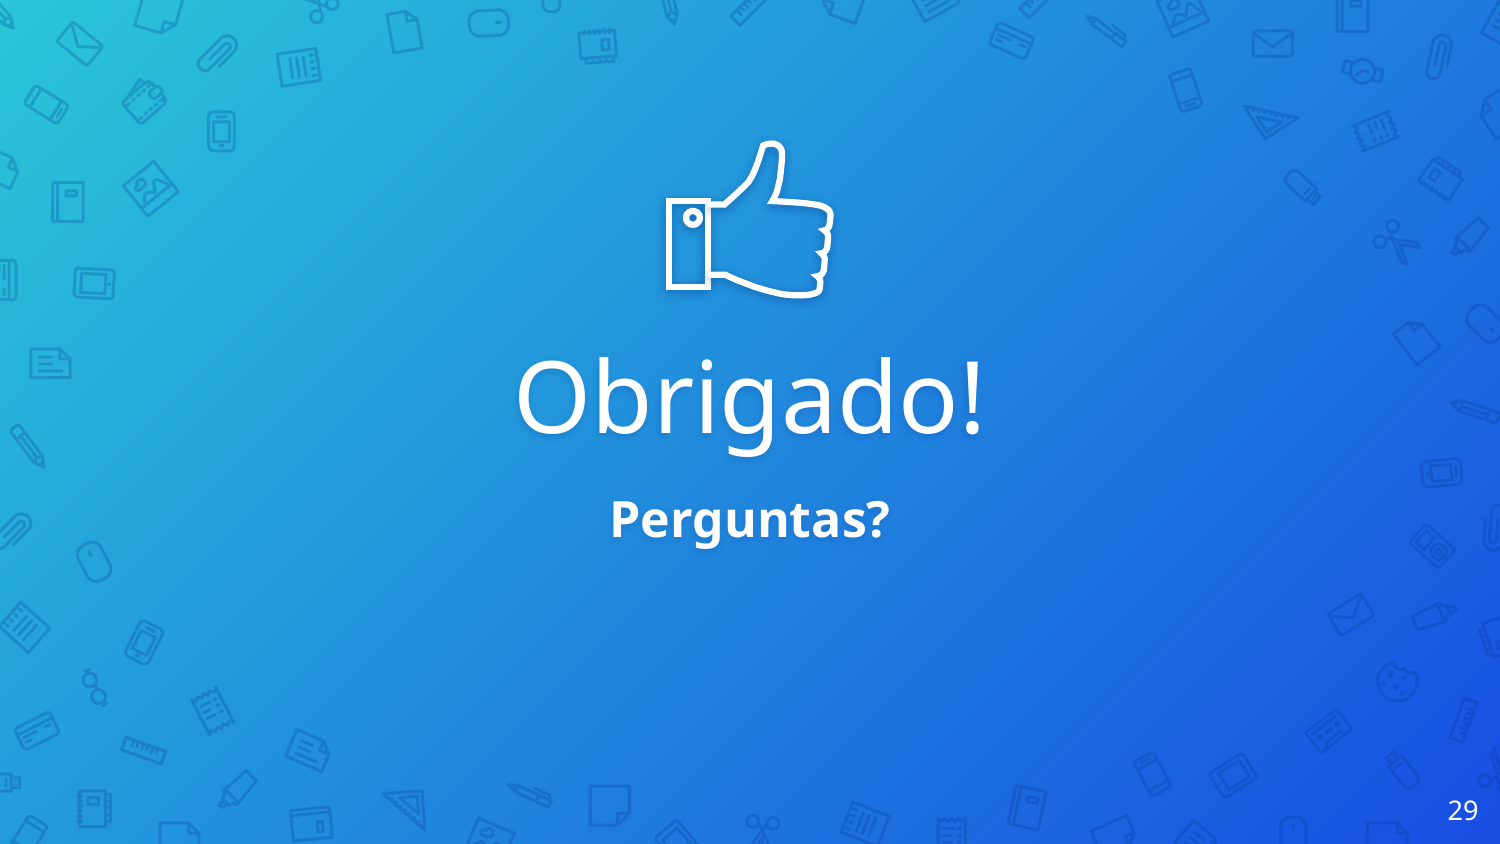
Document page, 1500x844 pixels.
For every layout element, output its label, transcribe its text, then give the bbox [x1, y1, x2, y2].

title Obrigado! [209, 353, 1291, 469]
slide_number ‹#› [1403, 779, 1494, 844]
subtitle Perguntas? [209, 472, 1291, 741]
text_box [669, 143, 831, 296]
